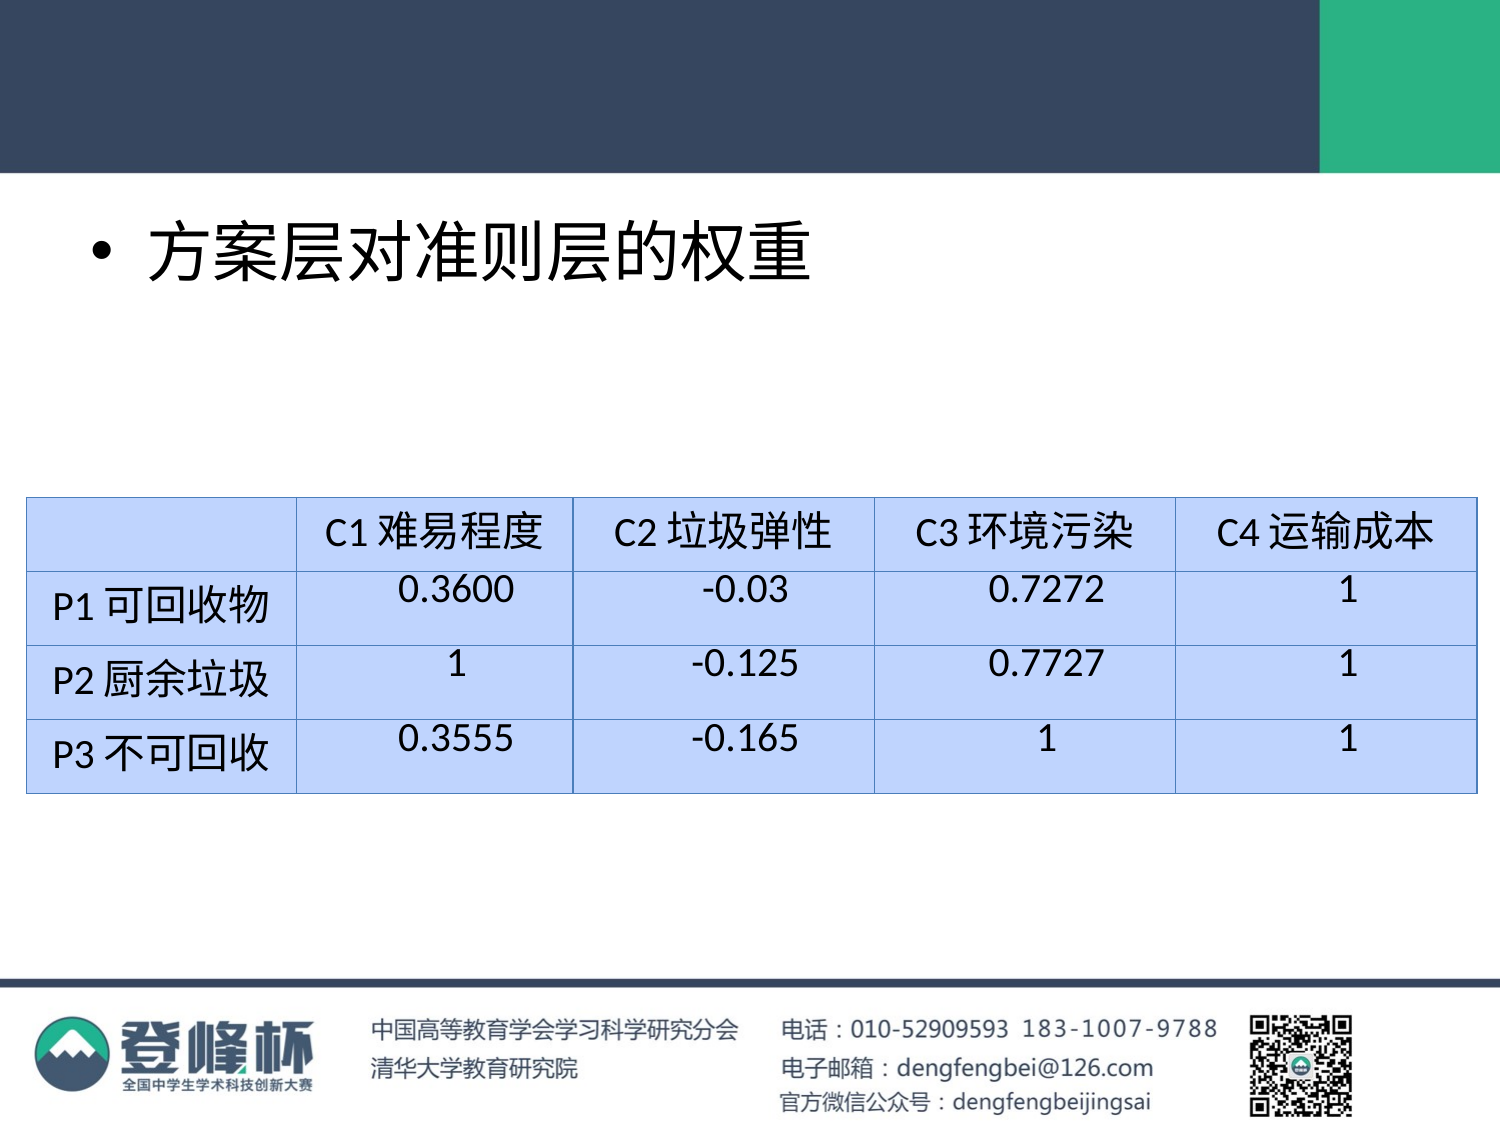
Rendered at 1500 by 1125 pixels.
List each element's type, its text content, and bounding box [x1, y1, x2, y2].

table_cell 0.7727 [875, 646, 1175, 719]
table_header C2垃圾弹性 [574, 498, 874, 571]
table_cell P1可回收物 [27, 572, 296, 645]
table_header C1难易程度 [297, 498, 572, 571]
table_cell -0.165 [574, 720, 874, 793]
table_cell 1 [1176, 720, 1476, 793]
list 方案层对准则层的权重 [75, 794, 1425, 1005]
table_cell P3不可回收 [27, 720, 296, 793]
picture [0, 0, 1500, 1125]
table_cell 1 [297, 646, 572, 719]
table_cell 1 [1176, 572, 1476, 645]
table_header C4运输成本 [1176, 498, 1476, 571]
table_cell 1 [1176, 646, 1476, 719]
table_cell P2厨余垃圾 [27, 646, 296, 719]
table_cell -0.03 [574, 572, 874, 645]
table_cell 1 [875, 720, 1175, 793]
table_header C3环境污染 [875, 498, 1175, 571]
table_cell 0.3555 [297, 720, 572, 793]
table_cell -0.125 [574, 646, 874, 719]
table_cell 0.3600 [297, 572, 572, 645]
table_header [27, 498, 296, 571]
list 方案层对准则层的权重 [75, 202, 1425, 497]
table_cell 0.7272 [875, 572, 1175, 645]
